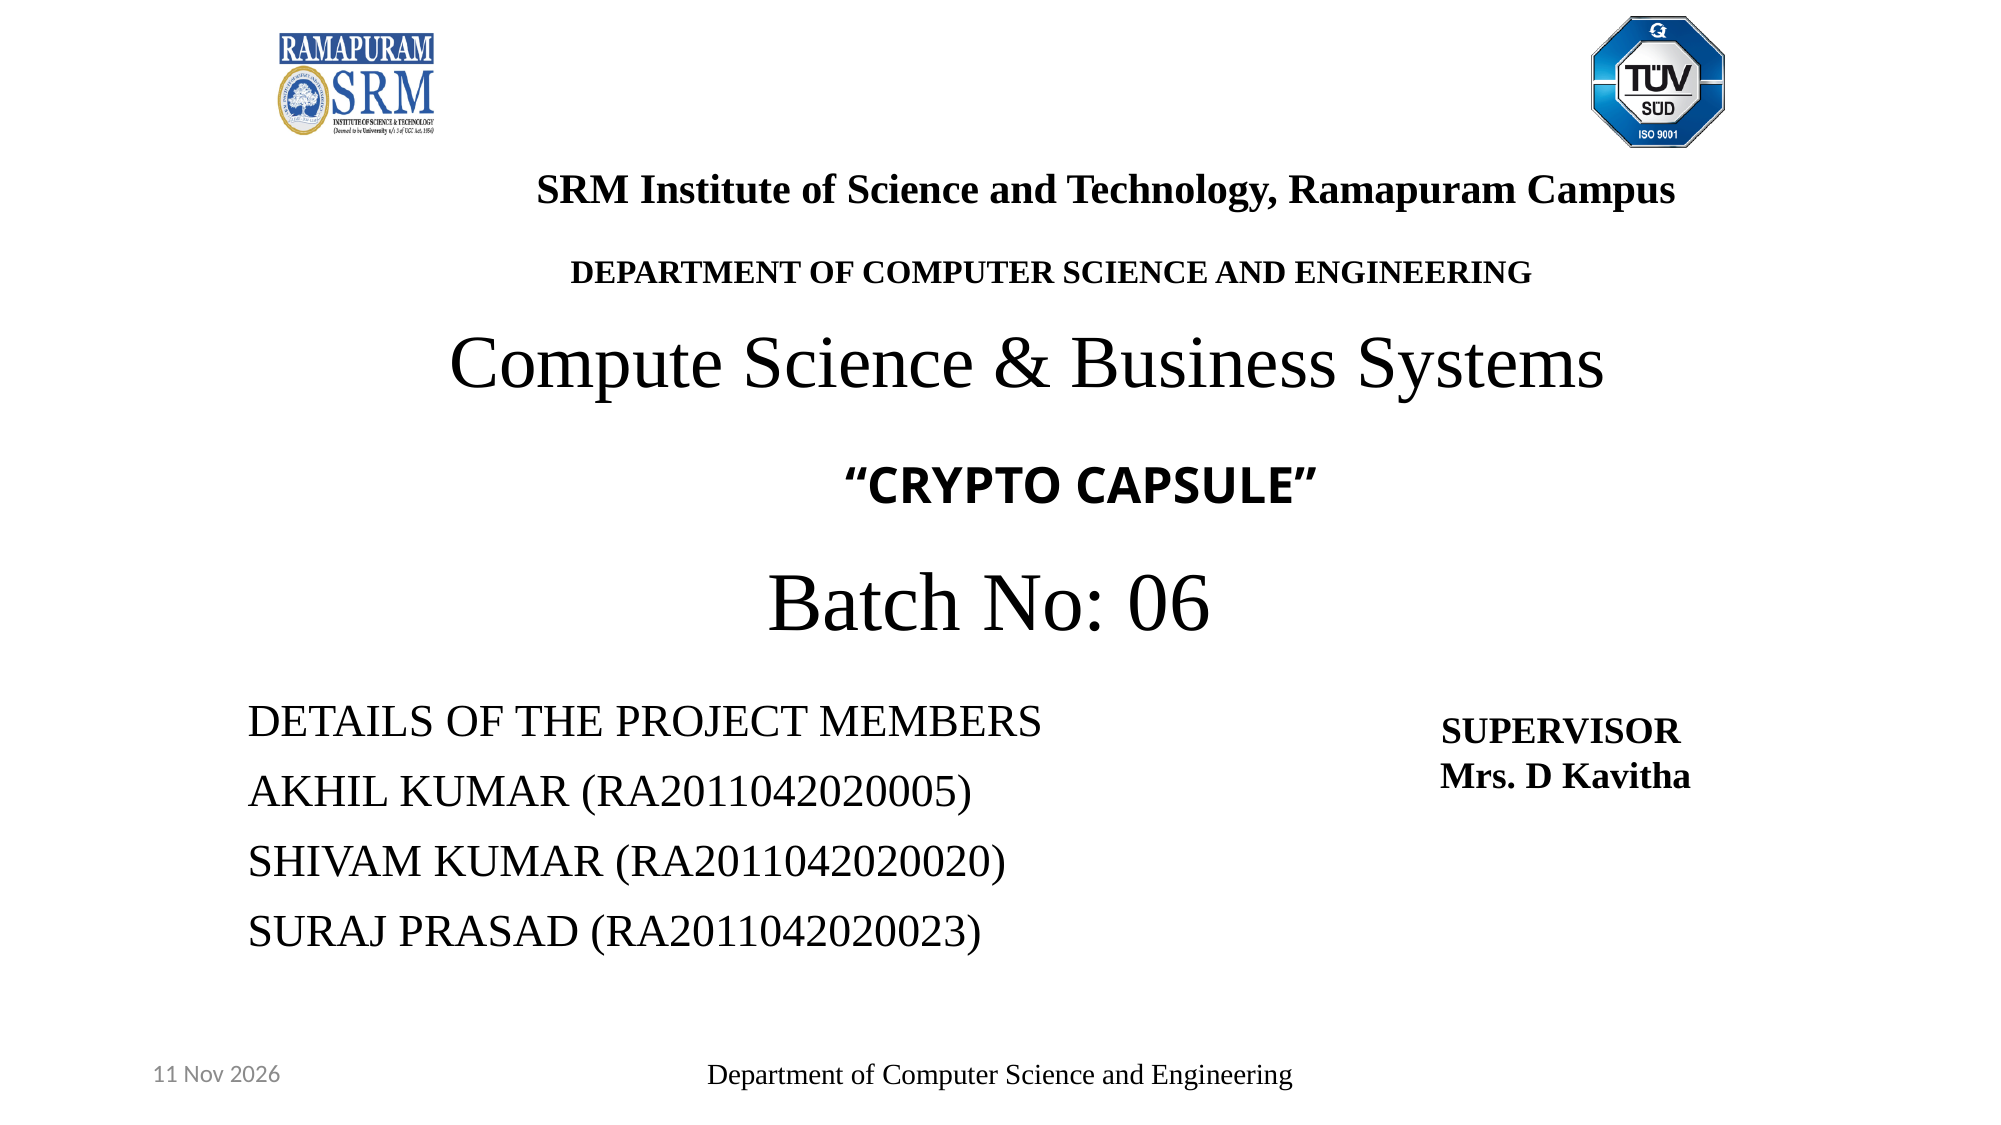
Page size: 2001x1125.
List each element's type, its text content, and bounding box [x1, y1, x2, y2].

text_box SRM Institute of Science and Technology, Ramapuram Campus DEPARTMENT OF COMPUTER SCIENCE AND ENGINEERING [339, 112, 1690, 300]
text_box Compute Science & Business Systems [324, 294, 1675, 420]
slide_number 9-Oct-22 [137, 1042, 588, 1103]
text_box SUPERVISOR Mrs. D Kavitha [1367, 698, 1764, 849]
list DETAILS OF THE PROJECT MEMBERS AKHIL KUMAR (RA2011042020005) SHIVAM KUMAR (RA2011042020020) SURAJ PRASAD (RA2011042020023) [232, 689, 1066, 1043]
picture [274, 28, 436, 139]
picture [1591, 16, 1725, 148]
footer Department of Computer Science and Engineering [662, 1042, 1338, 1103]
title “CRYPTO CAPSULE” [51, 424, 1961, 550]
text_box Batch No: 06 [324, 534, 1675, 660]
